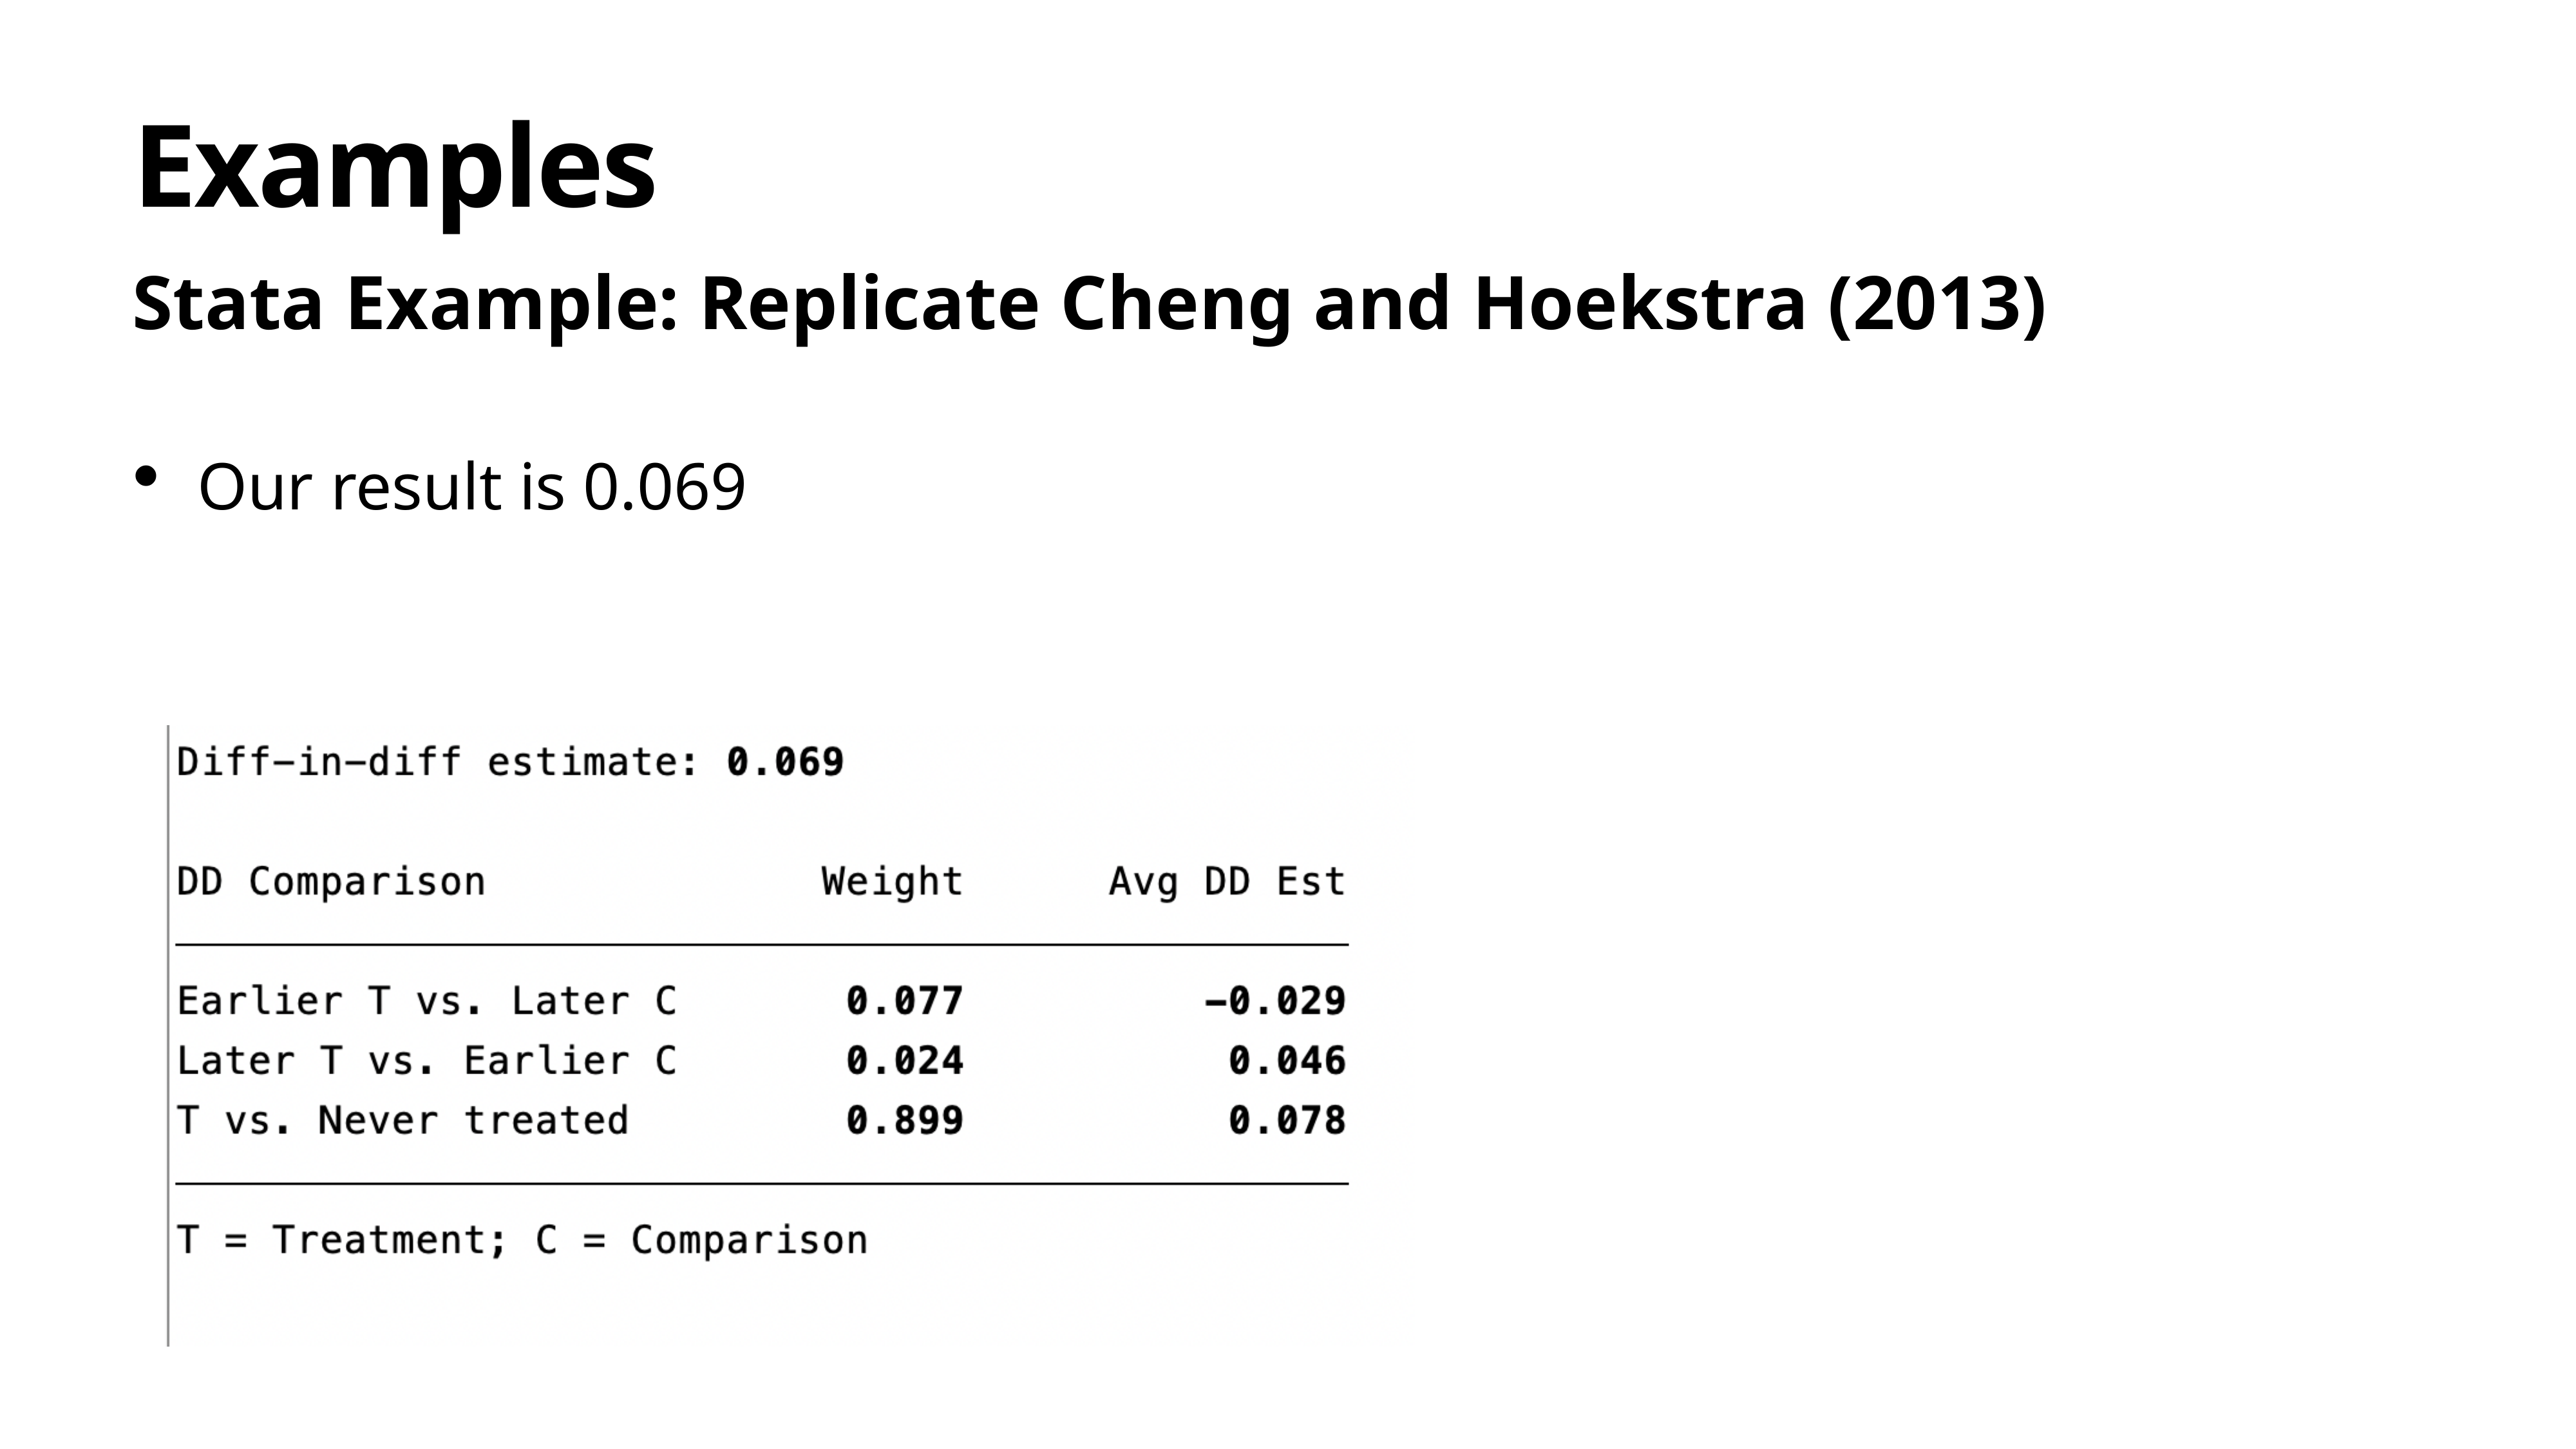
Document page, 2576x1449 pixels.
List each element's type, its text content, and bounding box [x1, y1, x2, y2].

list Our result is 0.069 [127, 448, 2449, 1321]
picture [165, 724, 1415, 1347]
title Examples [127, 113, 2449, 250]
list Stata Example: Replicate Cheng and Hoekstra (2013) [127, 250, 2449, 350]
